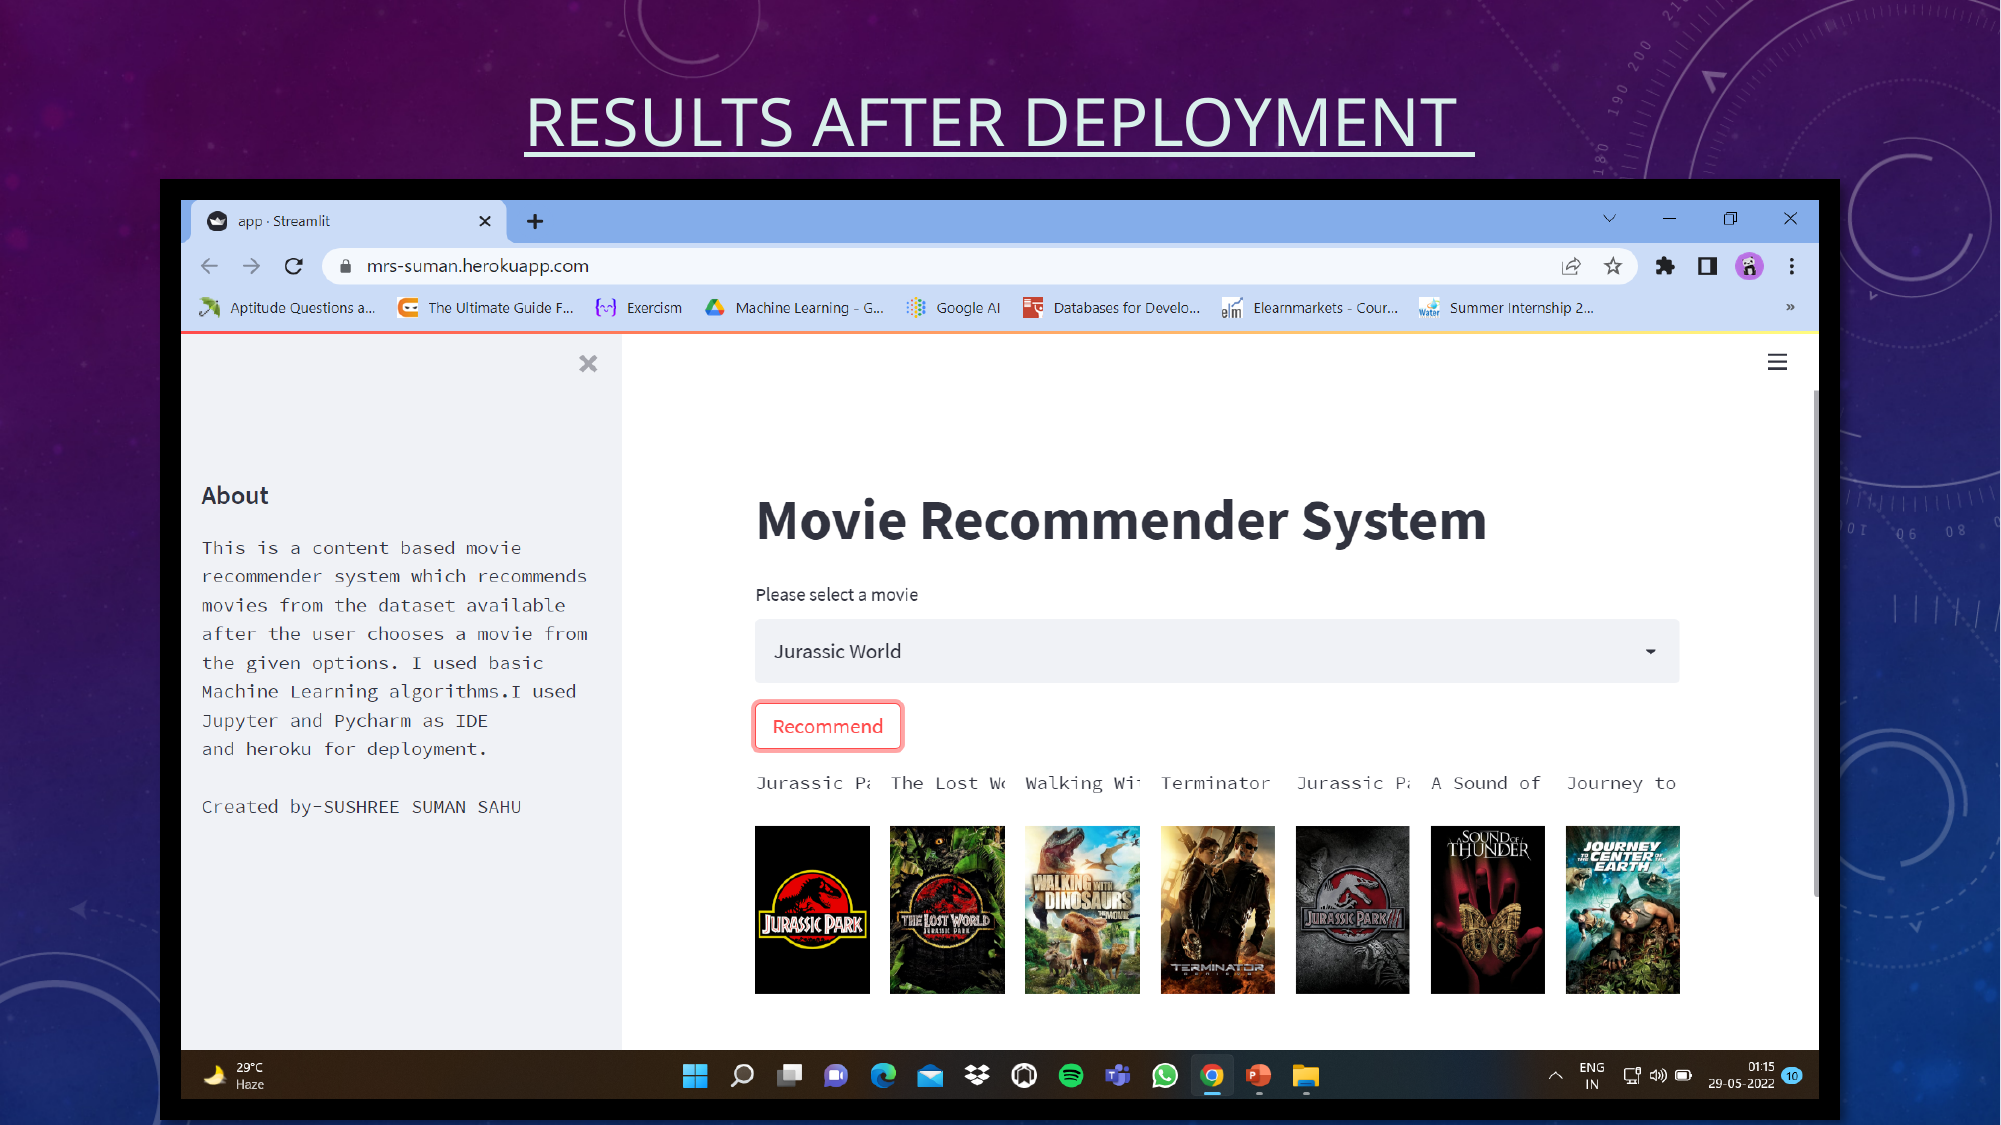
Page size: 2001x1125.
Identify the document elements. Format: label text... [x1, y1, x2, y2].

text_box RESULTS AFTER DEPLOYMENT [509, 72, 1491, 168]
picture [0, 0, 2001, 1125]
